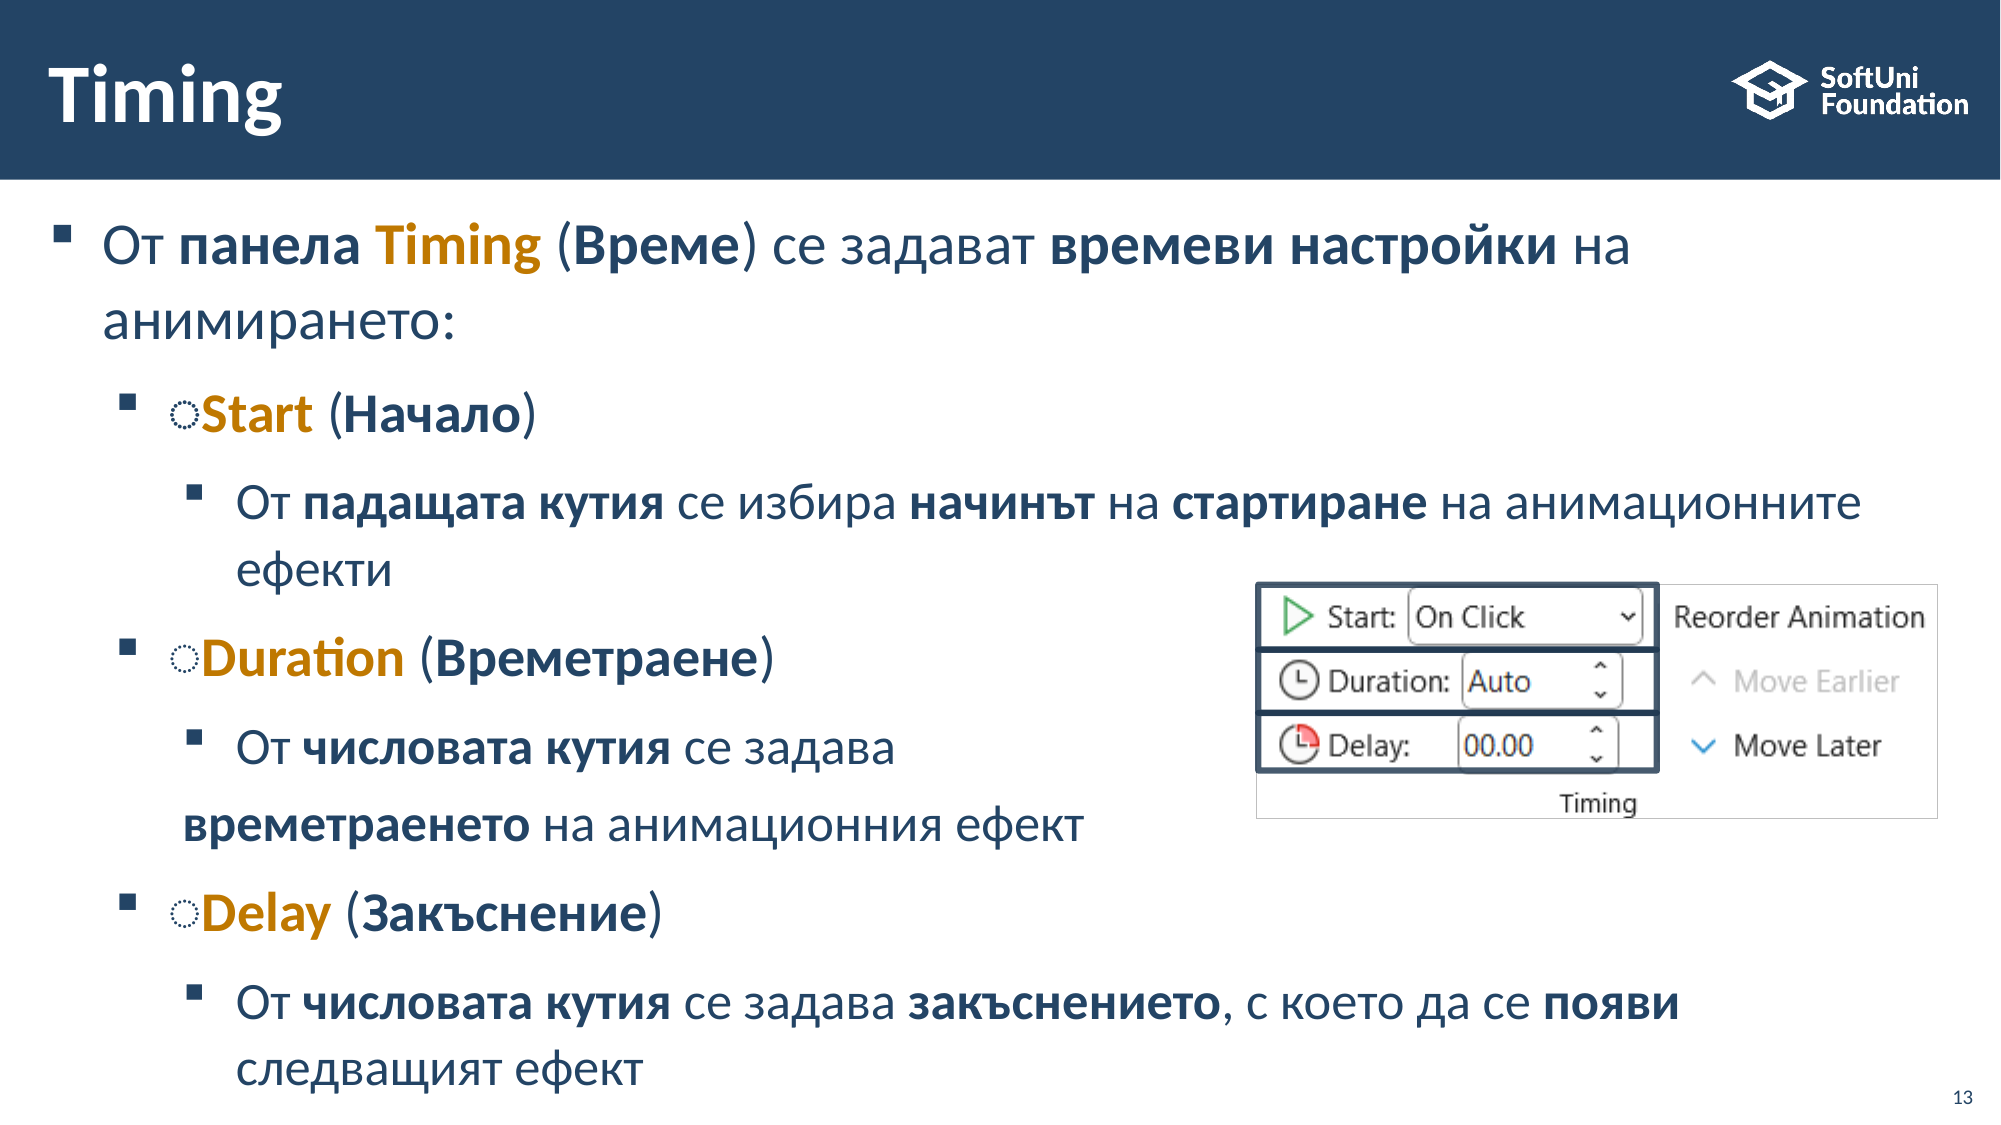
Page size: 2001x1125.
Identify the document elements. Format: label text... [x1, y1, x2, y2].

title Timing [31, 16, 1716, 162]
picture [1731, 60, 1968, 120]
list От панела Timing (Време) се задават времеви настройки на анимирането: ͏Start (Начало) От падащата кутия се избира начинът на стартиране на анимационните ефекти ͏Duration (Времетраене) От числовата кутия се задава времетраенето на анимационния ефект ͏Delay (Закъснение) От числовата кутия се задава закъснението, с което да се появи следващият ефект [31, 196, 1975, 1104]
slide_number 13 [1927, 1067, 1989, 1117]
picture [1256, 584, 1938, 819]
